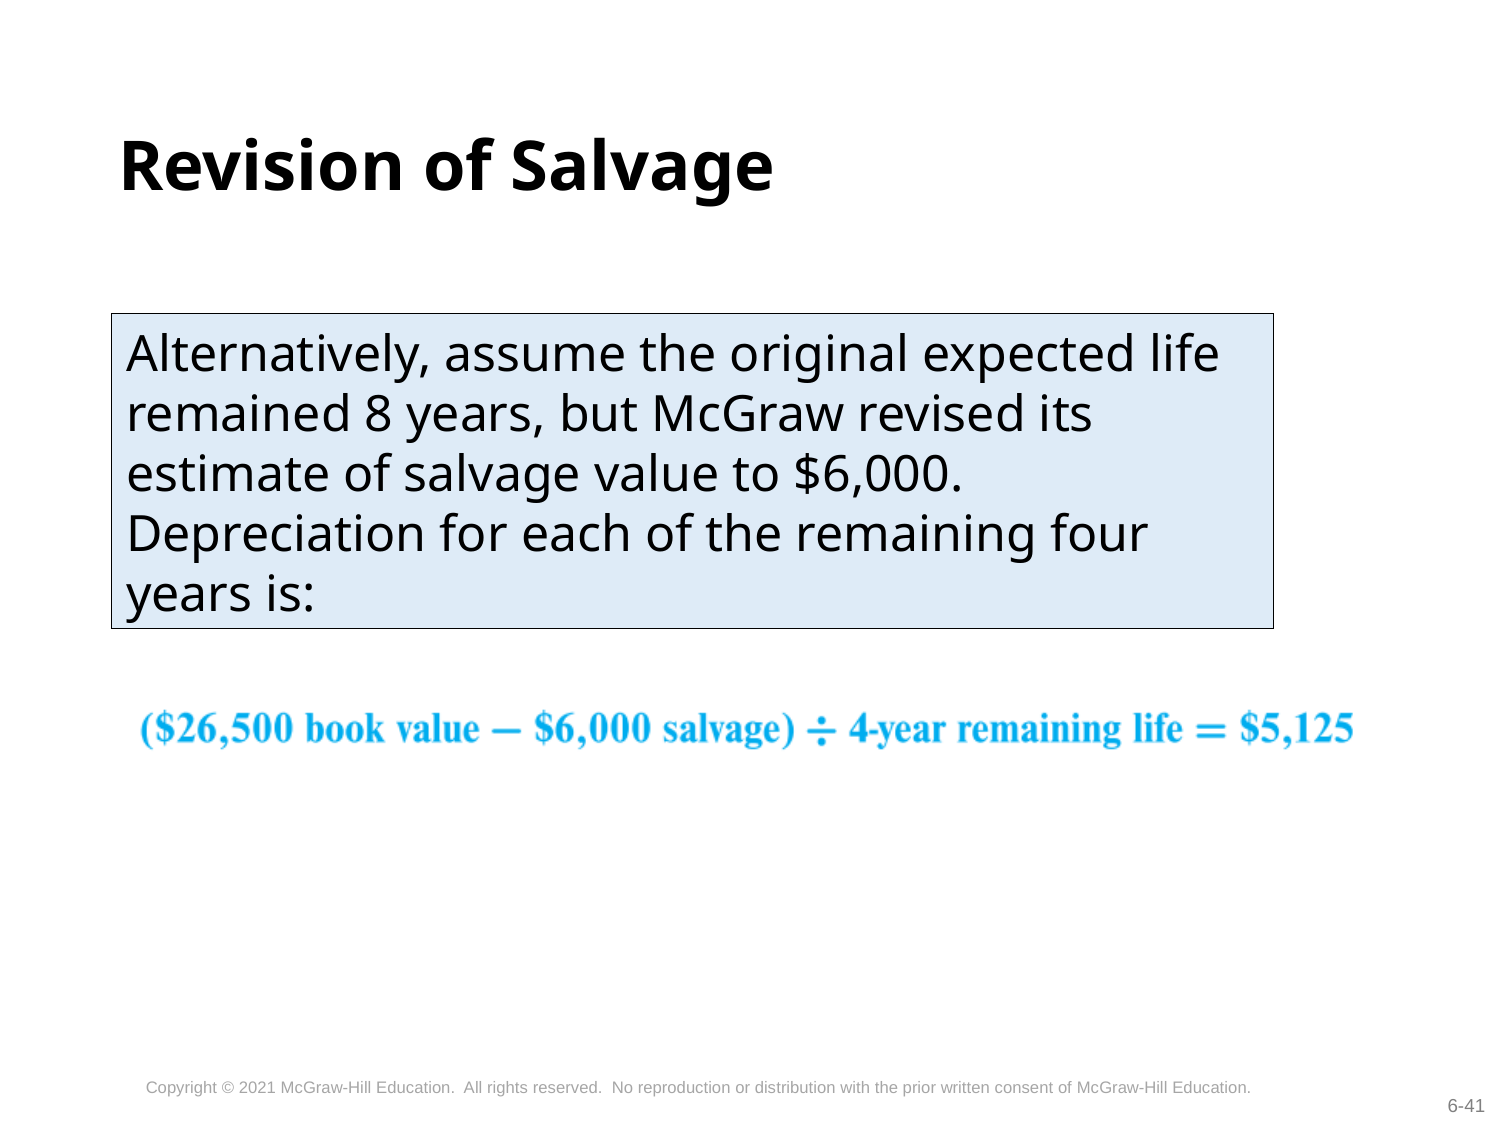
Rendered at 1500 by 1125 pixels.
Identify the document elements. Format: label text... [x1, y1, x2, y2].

text_box Alternatively, assume the original expected life remained 8 years, but McGraw revised its estimate of salvage value to $6,000. Depreciation for each of the remaining four years is: [111, 313, 1274, 629]
title Revision of Salvage [103, 59, 1397, 278]
picture [127, 699, 1373, 770]
